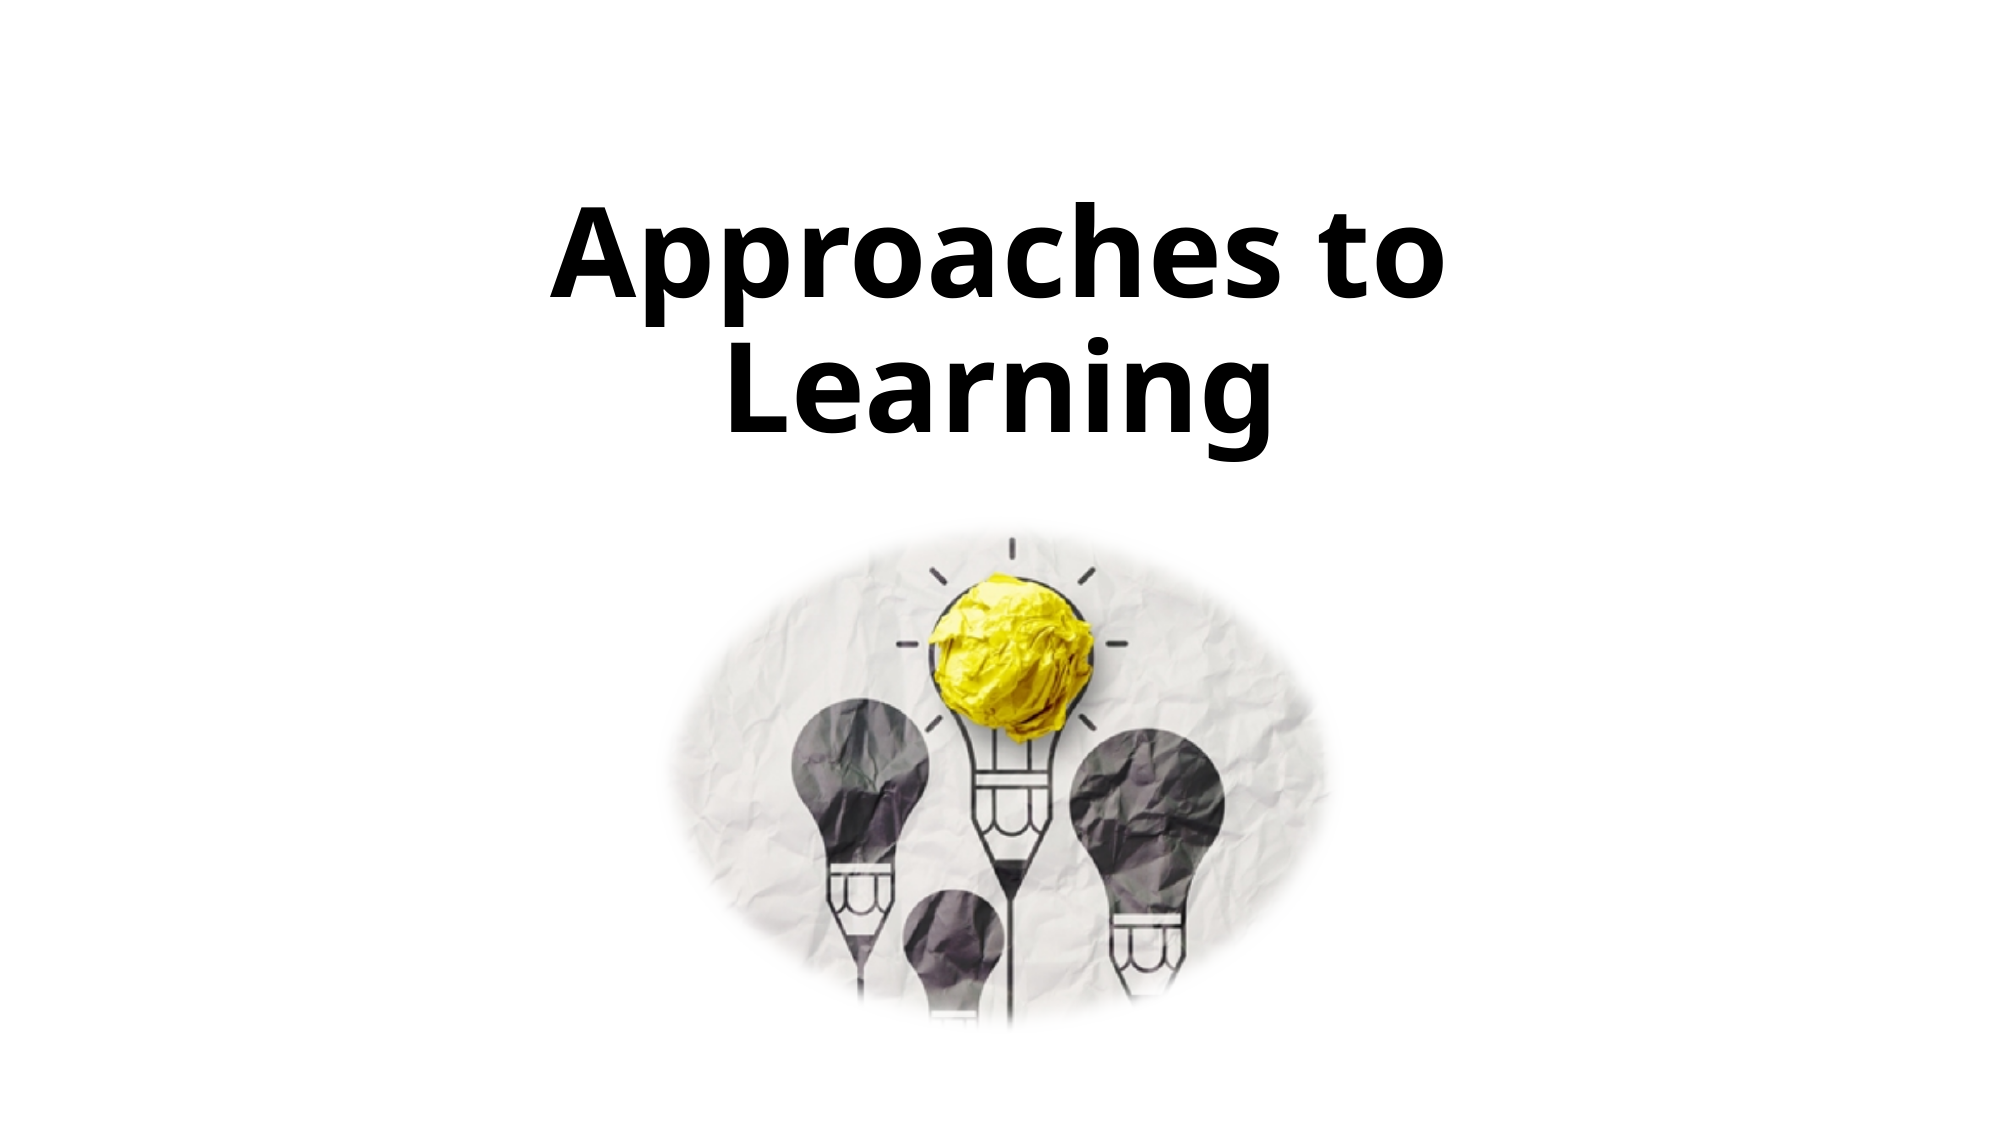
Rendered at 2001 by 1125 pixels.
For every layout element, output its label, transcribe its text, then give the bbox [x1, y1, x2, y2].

picture [655, 516, 1345, 1034]
title Approaches to Learning [249, 309, 1750, 468]
